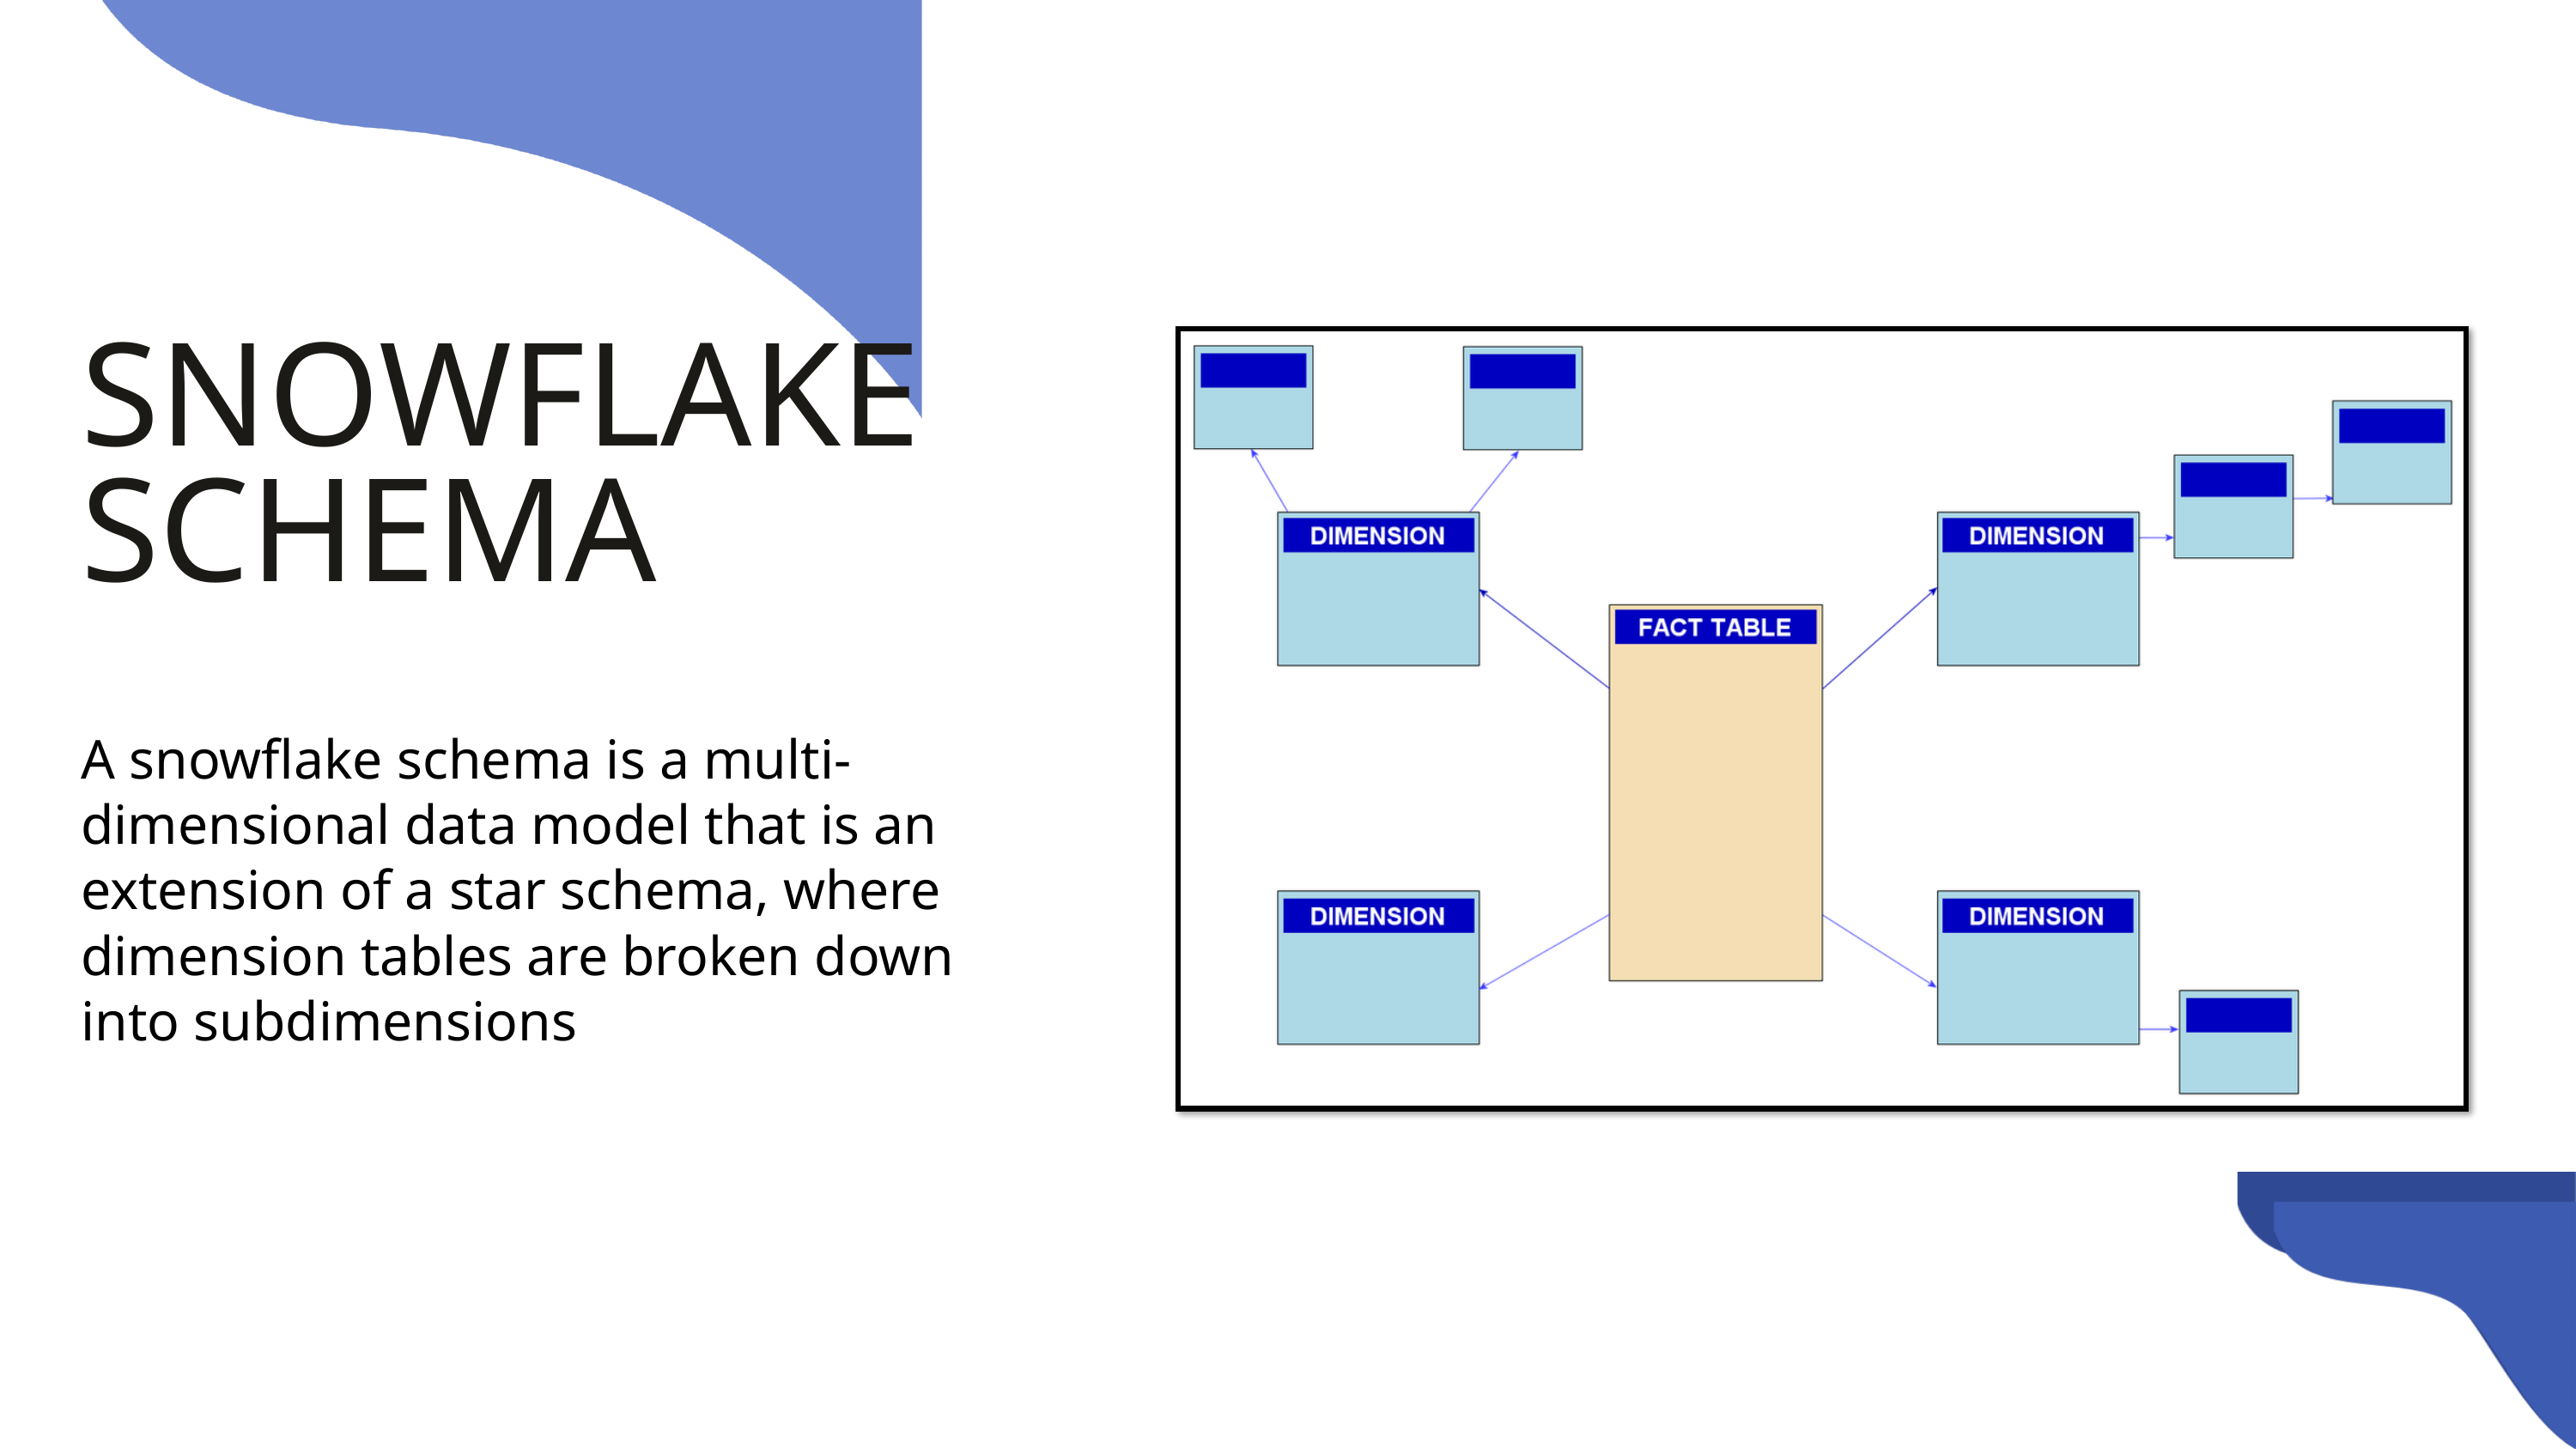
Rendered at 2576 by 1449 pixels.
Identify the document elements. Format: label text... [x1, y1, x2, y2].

text_box [2237, 1172, 2576, 1449]
text_box SNOWFLAKE SCHEMA [81, 338, 1174, 610]
picture [1180, 330, 2464, 1106]
text_box [0, 0, 922, 419]
text_box [2273, 1202, 2576, 1449]
text_box A snowflake schema is a multi-dimensional data model that is an extension of a star schema, where dimension tables are broken down into subdimensions [81, 724, 1062, 1052]
